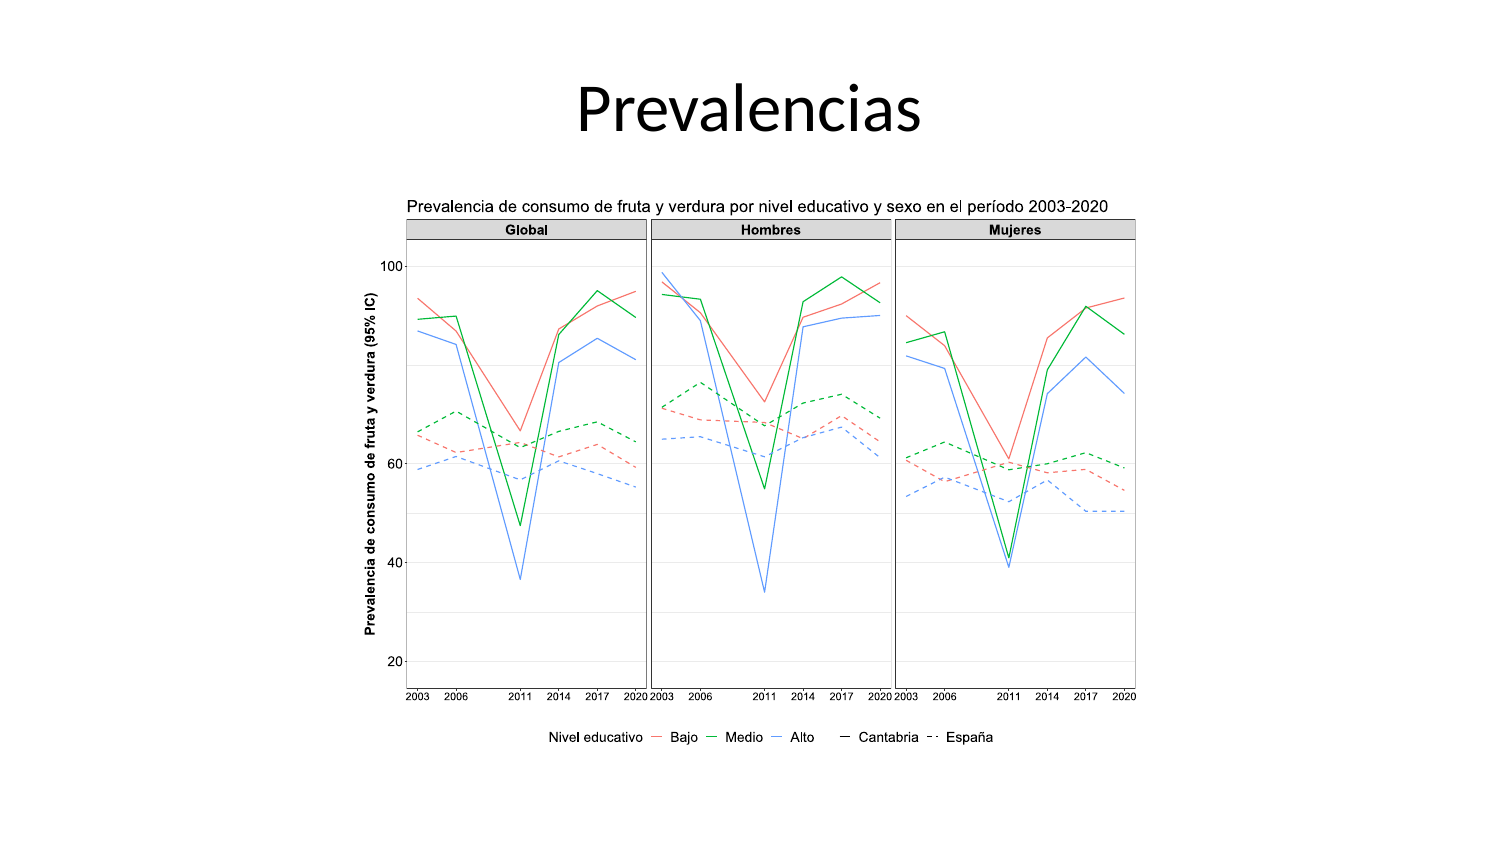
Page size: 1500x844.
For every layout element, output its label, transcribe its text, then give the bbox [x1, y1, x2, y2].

picture [360, 195, 1140, 753]
title Prevalencias [75, 33, 1425, 175]
